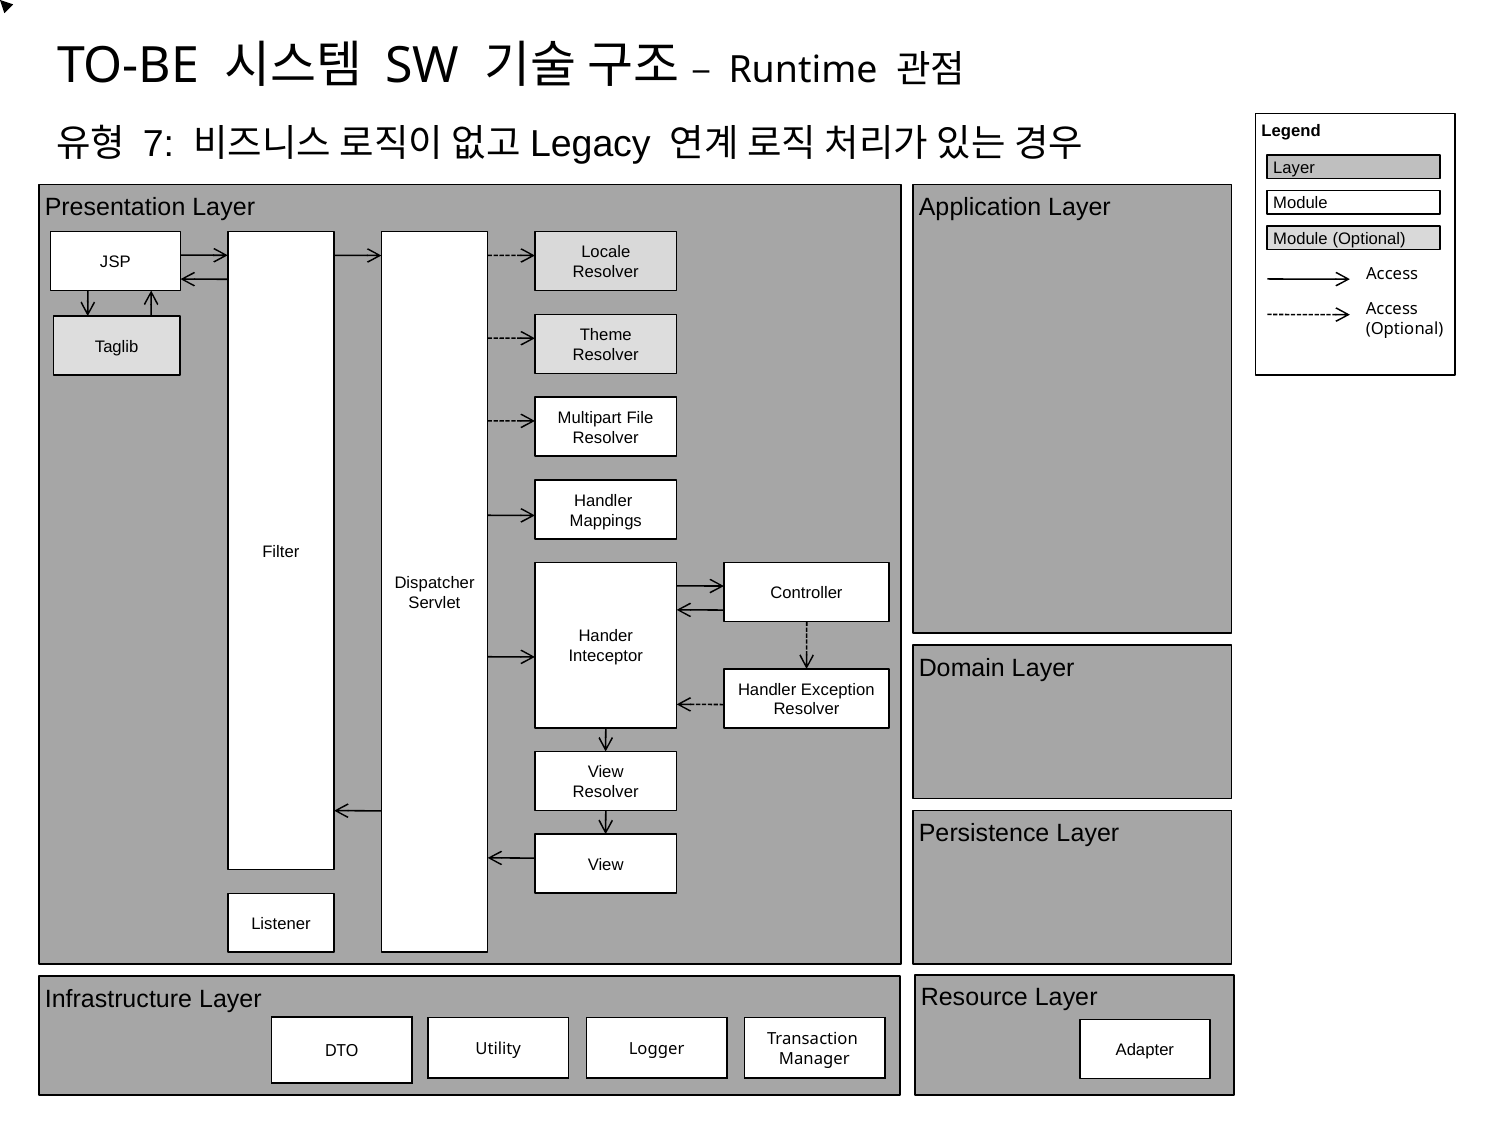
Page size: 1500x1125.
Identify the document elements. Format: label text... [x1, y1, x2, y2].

text_box [487, 508, 535, 523]
text_box Transaction Manager [744, 1017, 885, 1078]
text_box [676, 602, 724, 618]
text_box Adapter [1080, 1019, 1210, 1079]
text_box [598, 727, 613, 752]
text_box Domain Layer [912, 645, 1232, 799]
text_box Infrastructure Layer [38, 976, 900, 1095]
text_box View Resolver [534, 751, 677, 811]
text_box Module [1267, 190, 1440, 214]
text_box Legend [1255, 113, 1455, 375]
text_box Controller [723, 562, 890, 622]
text_box [487, 649, 535, 665]
text_box Utility [427, 1017, 569, 1078]
text_box Listener [227, 893, 334, 953]
text_box Access [1351, 255, 1434, 290]
text_box Resource Layer [914, 974, 1234, 1095]
text_box Presentation Layer [38, 184, 902, 964]
text_box JSP [50, 231, 181, 291]
text_box [518, 248, 535, 263]
text_box Dispatcher Servlet [381, 231, 488, 953]
text_box [518, 331, 535, 346]
text_box Locale Resolver [534, 231, 677, 291]
text_box Logger [586, 1017, 727, 1078]
text_box [487, 850, 535, 866]
text_box Access (Optional) [1351, 290, 1452, 346]
text_box [676, 578, 724, 594]
text_box [799, 652, 814, 669]
text_box Filter [227, 231, 334, 870]
text_box TO-BE 시스템 SW 기술 구조 – Runtime 관점 [42, 24, 1471, 100]
text_box [180, 271, 228, 287]
text_box Persistence Layer [912, 810, 1232, 964]
text_box [334, 248, 382, 263]
text_box [334, 803, 382, 818]
text_box Hander Inteceptor [534, 562, 677, 728]
text_box [676, 697, 694, 712]
text_box [143, 290, 159, 316]
text_box [1334, 307, 1350, 322]
text_box 유형 7: 비즈니스 로직이 없고Legacy 연계 로직 처리가 있는 경우 [41, 111, 1174, 176]
text_box Multipart File Resolver [534, 397, 677, 457]
text_box [180, 248, 228, 263]
text_box DTO [271, 1017, 412, 1083]
text_box Taglib [53, 316, 180, 375]
text_box Layer [1267, 154, 1440, 179]
text_box Handler Exception Resolver [723, 668, 890, 728]
text_box Application Layer [912, 184, 1232, 634]
text_box Handler Mappings [534, 479, 677, 539]
text_box [518, 413, 535, 429]
text_box [1267, 271, 1350, 287]
text_box View [534, 834, 677, 894]
text_box [598, 810, 613, 835]
text_box Theme Resolver [534, 314, 677, 374]
